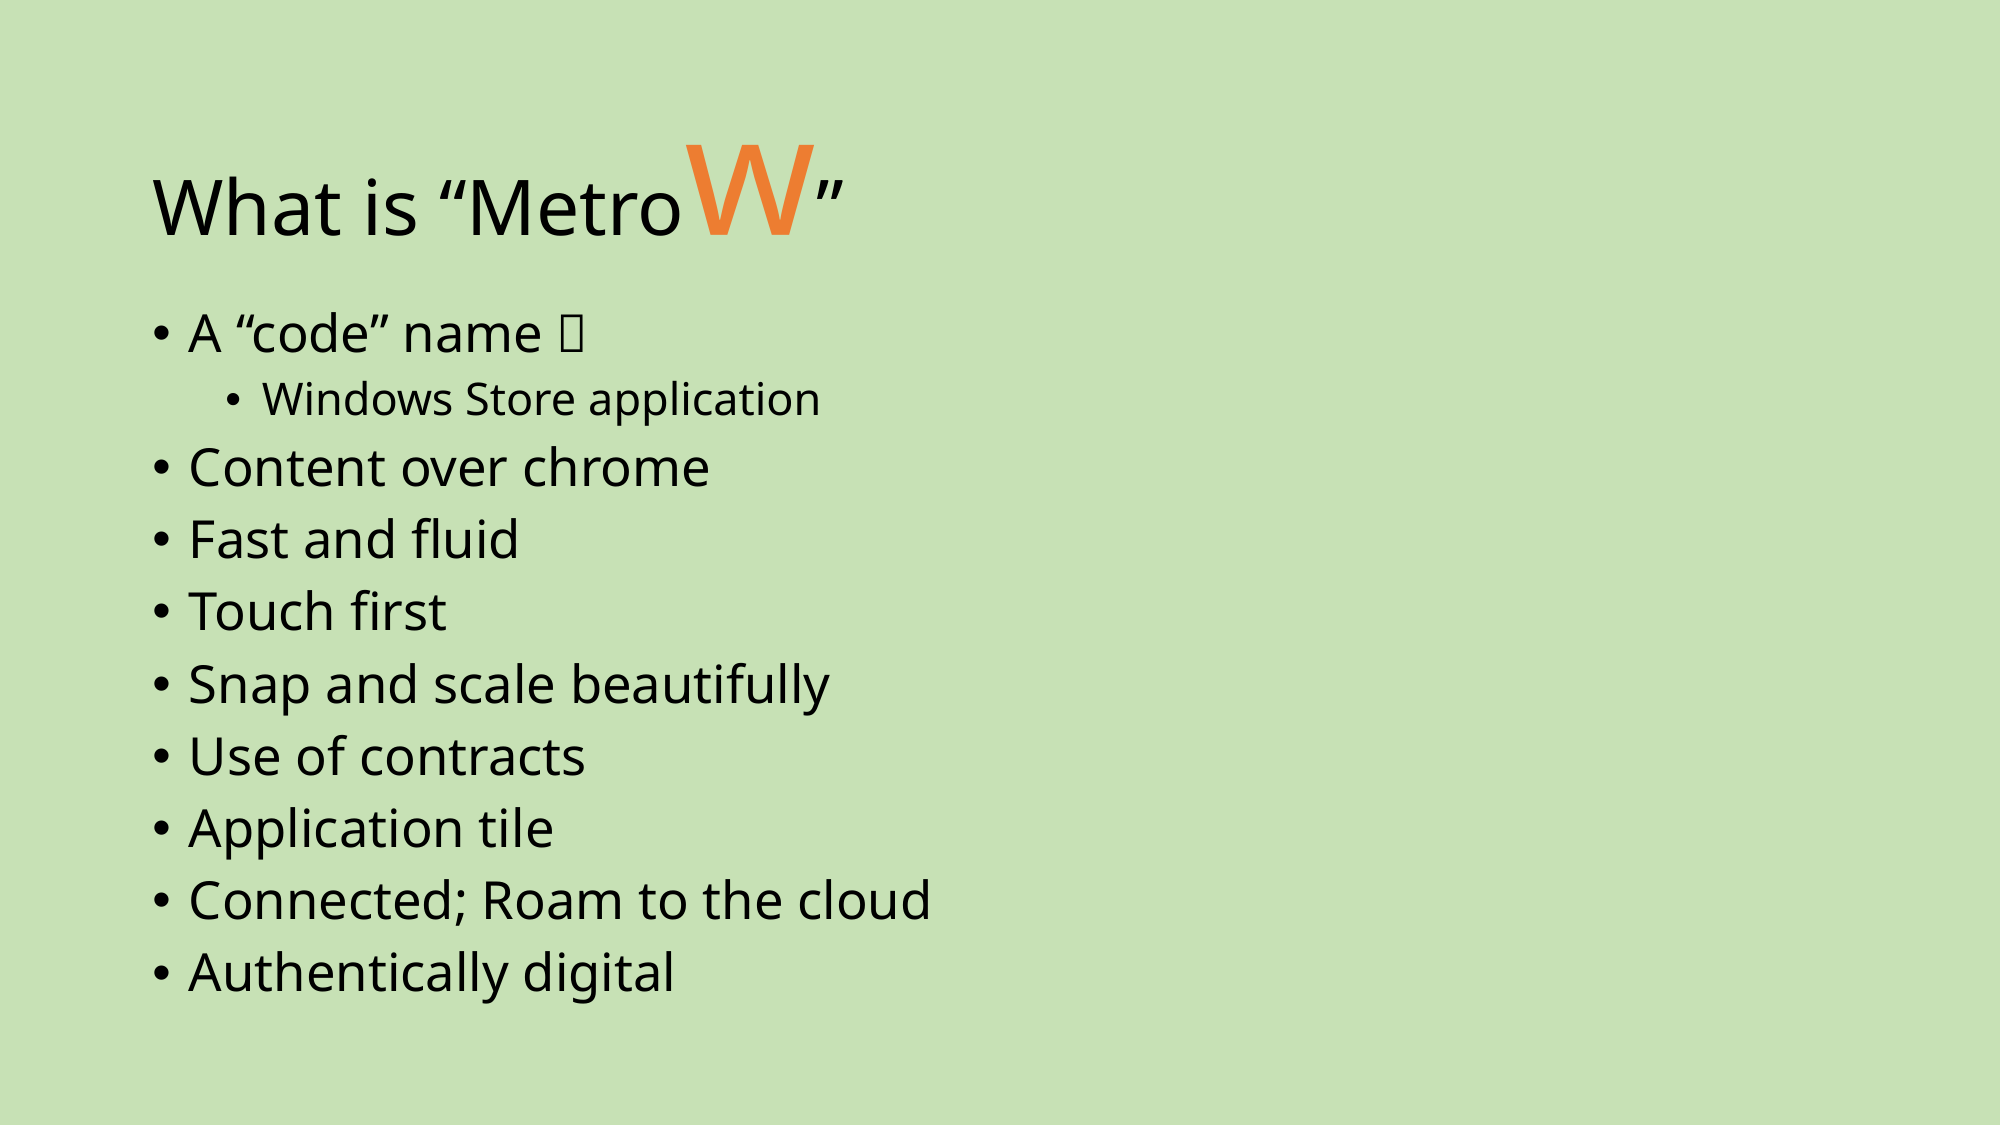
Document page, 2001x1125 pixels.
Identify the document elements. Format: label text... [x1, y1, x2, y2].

list A “code” name  Windows Store application Content over chrome Fast and fluid Touch first Snap and scale beautifully Use of contracts Application tile Connected; Roam to the cloud Authentically digital [137, 299, 1863, 1014]
title What is “Metrow” [137, 59, 1863, 278]
